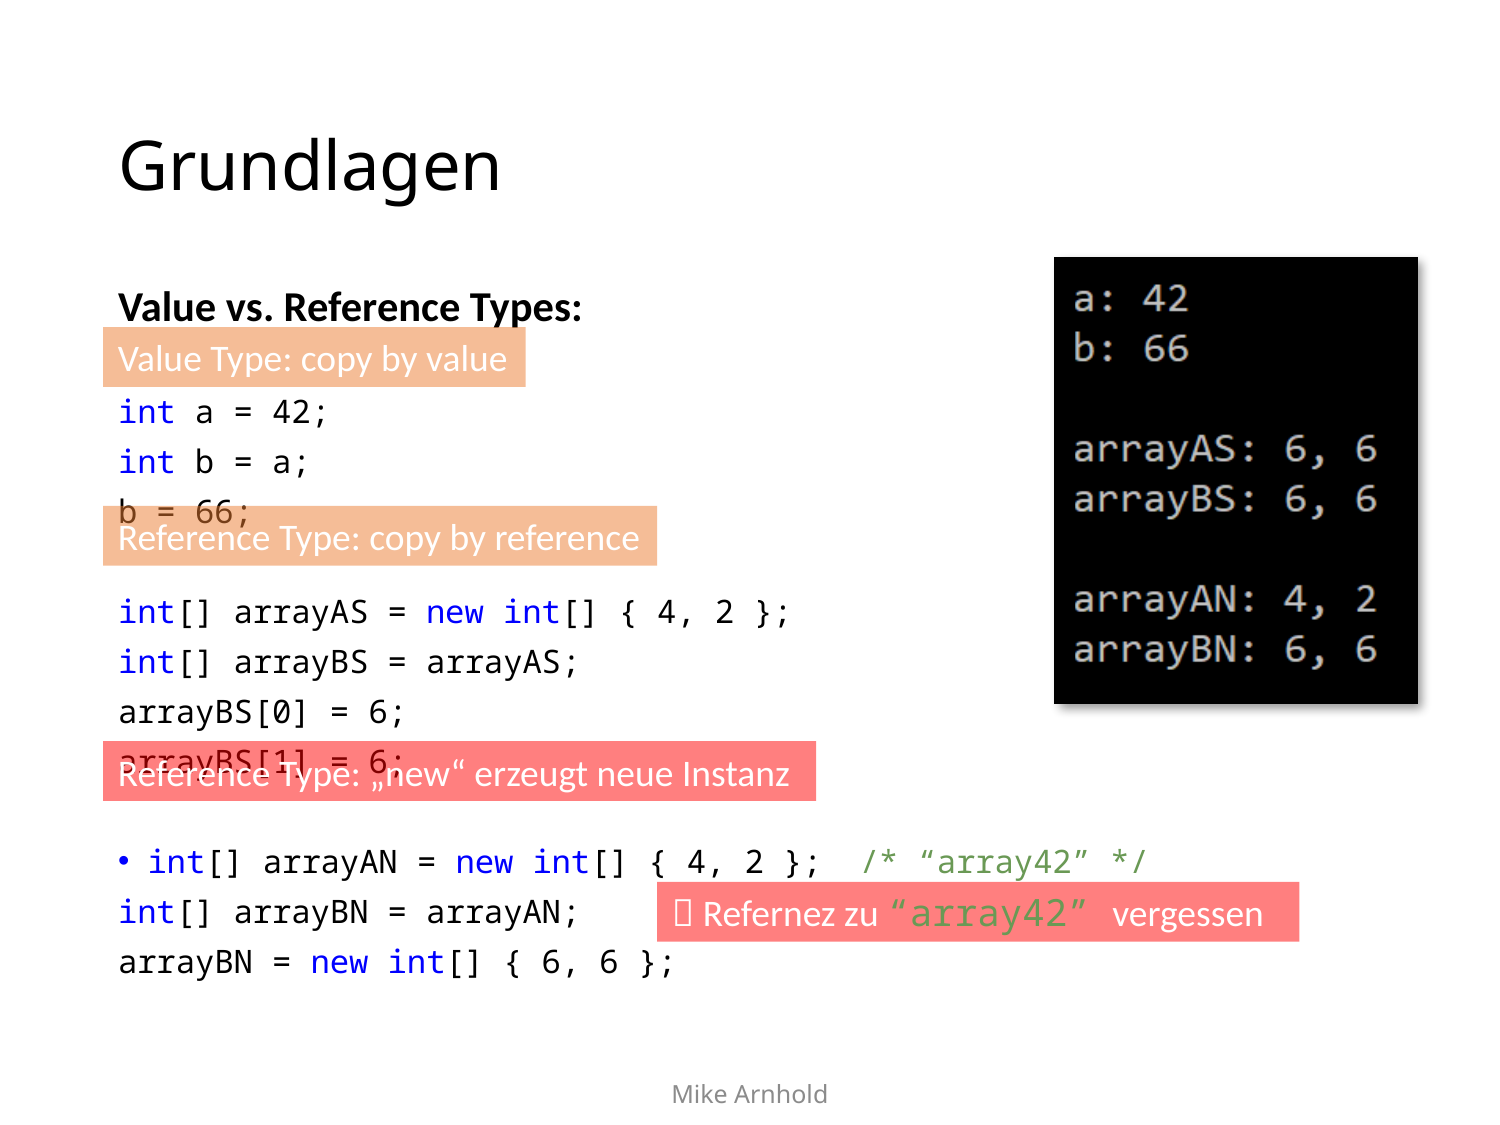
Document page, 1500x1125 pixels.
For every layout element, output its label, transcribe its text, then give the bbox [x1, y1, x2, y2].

list Value vs. Reference Types: int a = 42; int b = a; b = 66; int[] arrayAS = new int[] { 4, 2 }; int[] arrayBS = arrayAS; arrayBS[0] = 6; arrayBS[1] = 6; int[] arrayAN = new int[] { 4, 2 }; /* “array42” */ int[] arrayBN = arrayAN; arrayBN = new int[] { 6, 6 }; [103, 277, 1424, 988]
footer Mike Arnhold [496, 1072, 1004, 1119]
text_box  Refernez zu “array42” vergessen [657, 881, 1300, 942]
text_box Reference Type: „new“ erzeugt neue Instanz [103, 741, 817, 801]
picture [1074, 277, 1397, 684]
title Grundlagen [103, 59, 1397, 277]
text_box Reference Type: copy by reference [103, 505, 658, 566]
text_box Value Type: copy by value [103, 327, 526, 387]
